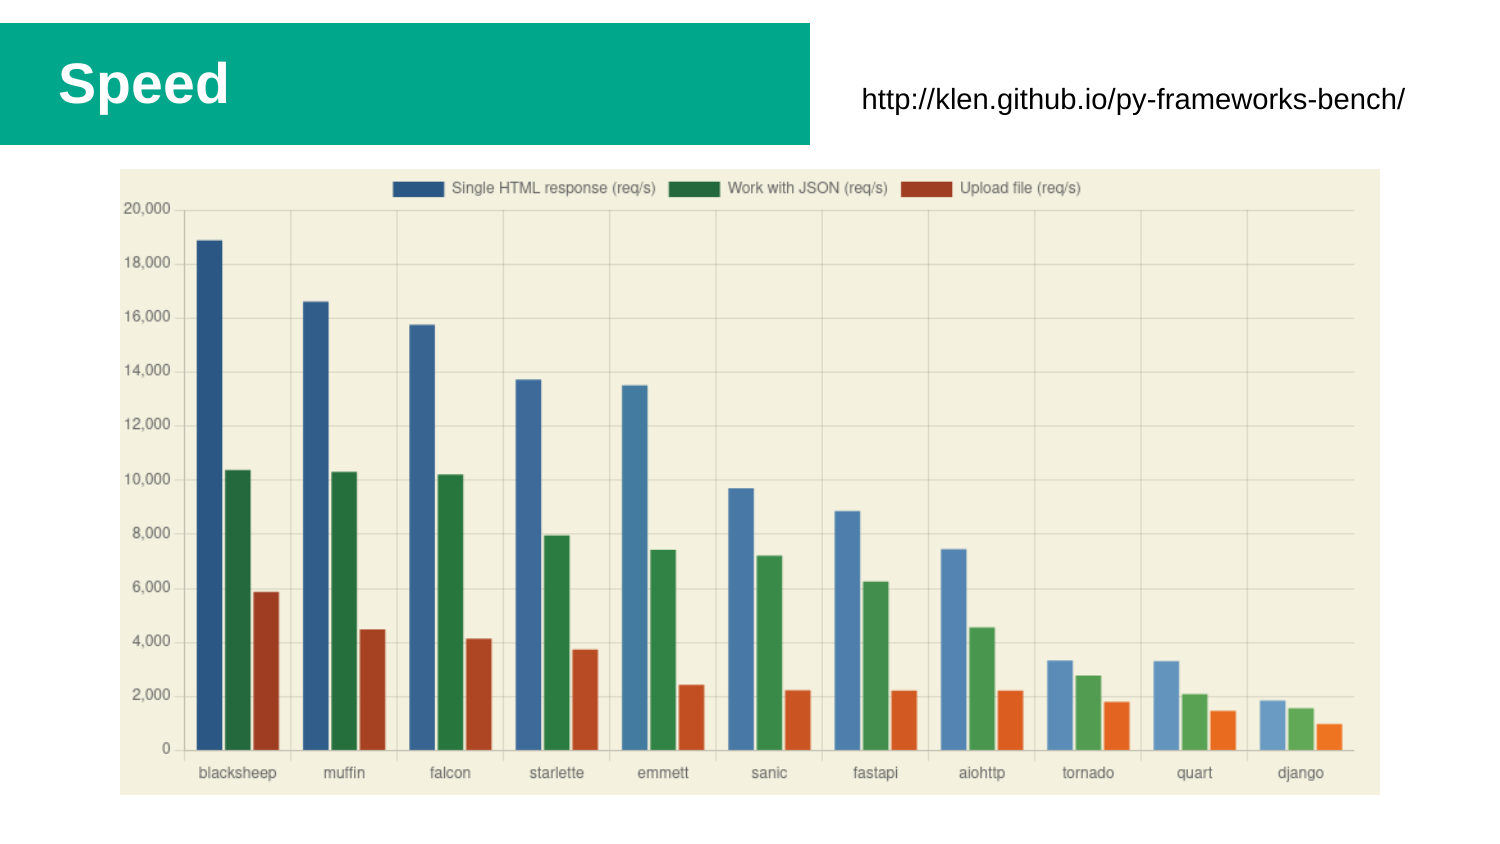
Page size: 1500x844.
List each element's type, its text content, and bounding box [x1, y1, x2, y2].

title Speed [43, 36, 309, 131]
text_box http://klen.github.io/py-frameworks-bench/ [846, 65, 1445, 131]
text_box [0, 21, 811, 146]
picture [120, 169, 1380, 795]
